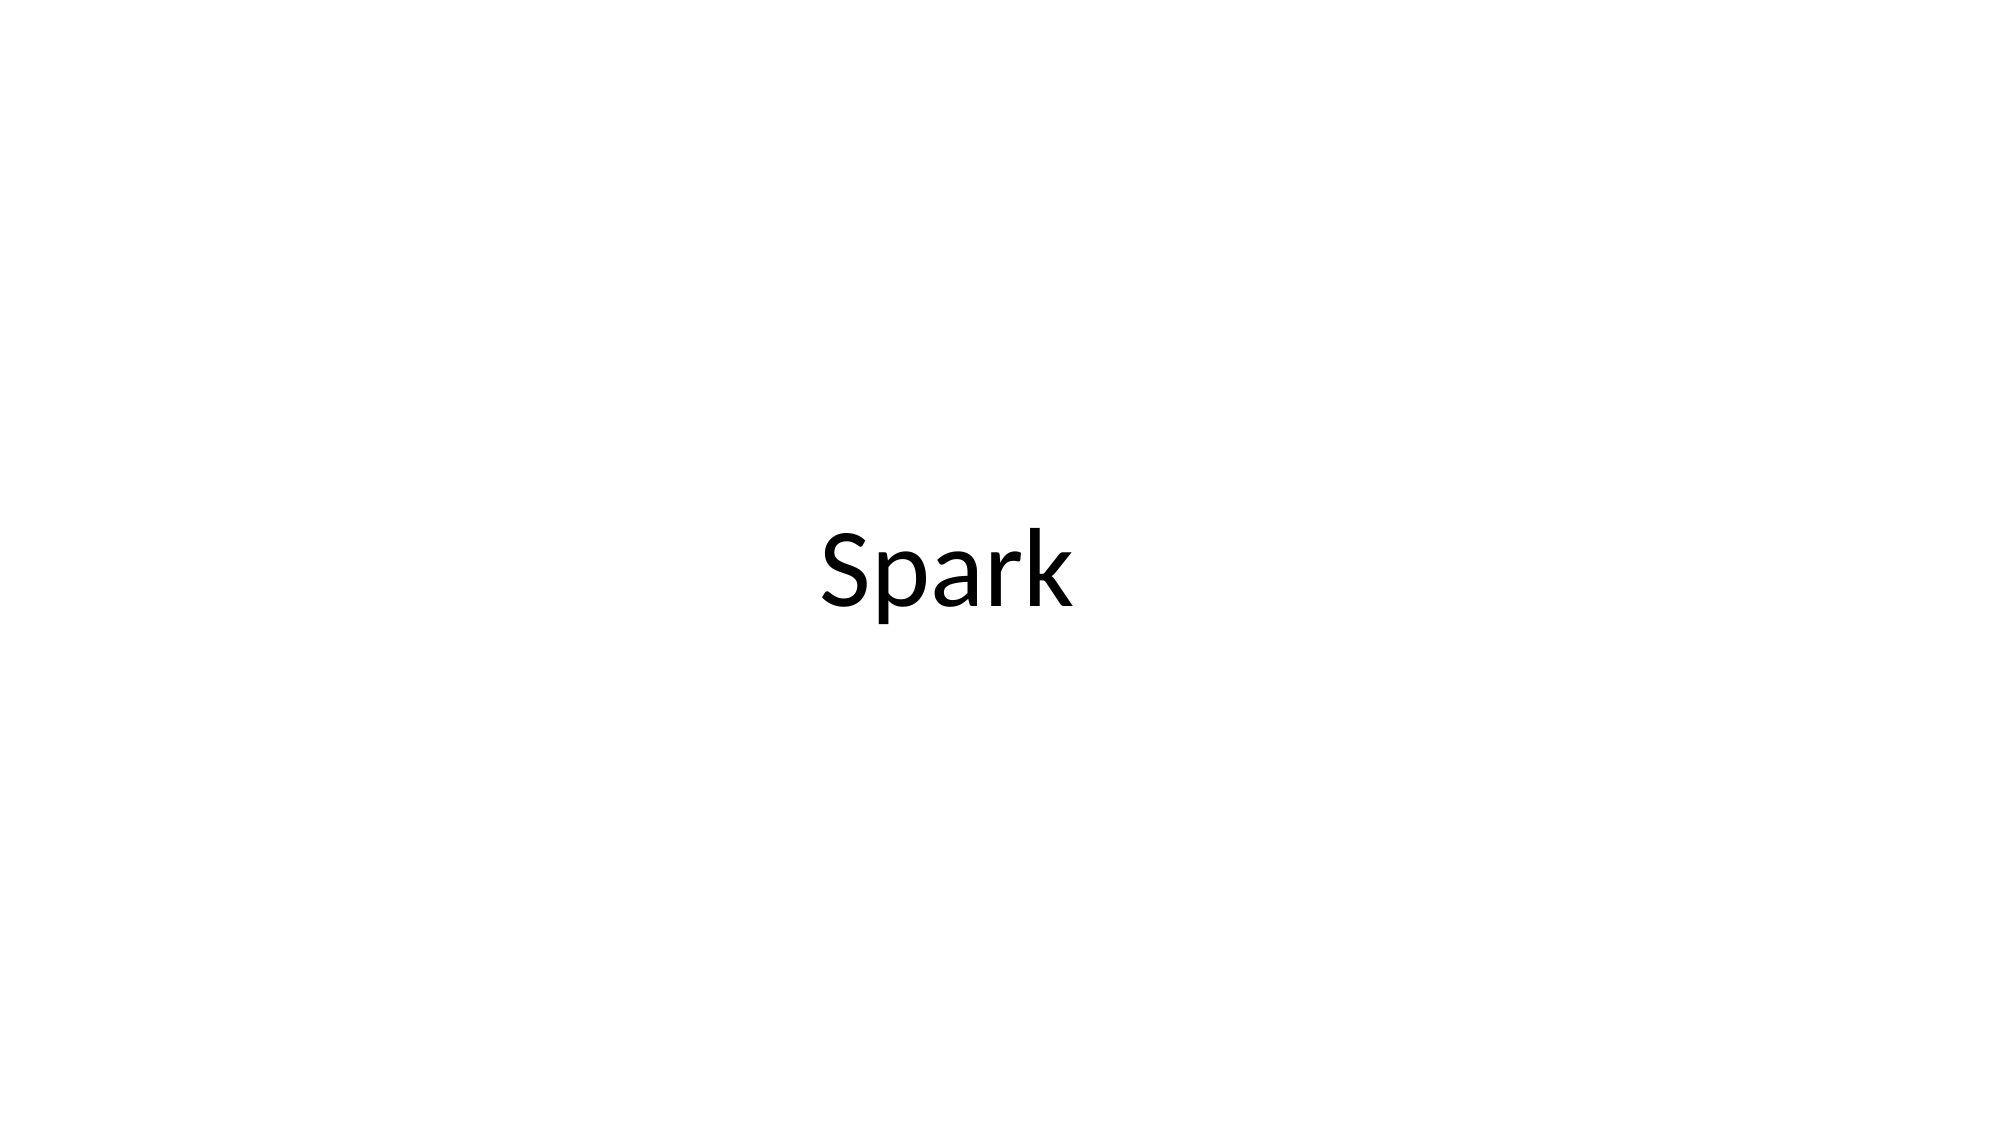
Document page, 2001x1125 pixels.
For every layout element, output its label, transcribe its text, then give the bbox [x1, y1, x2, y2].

text_box Spark [804, 486, 1090, 637]
